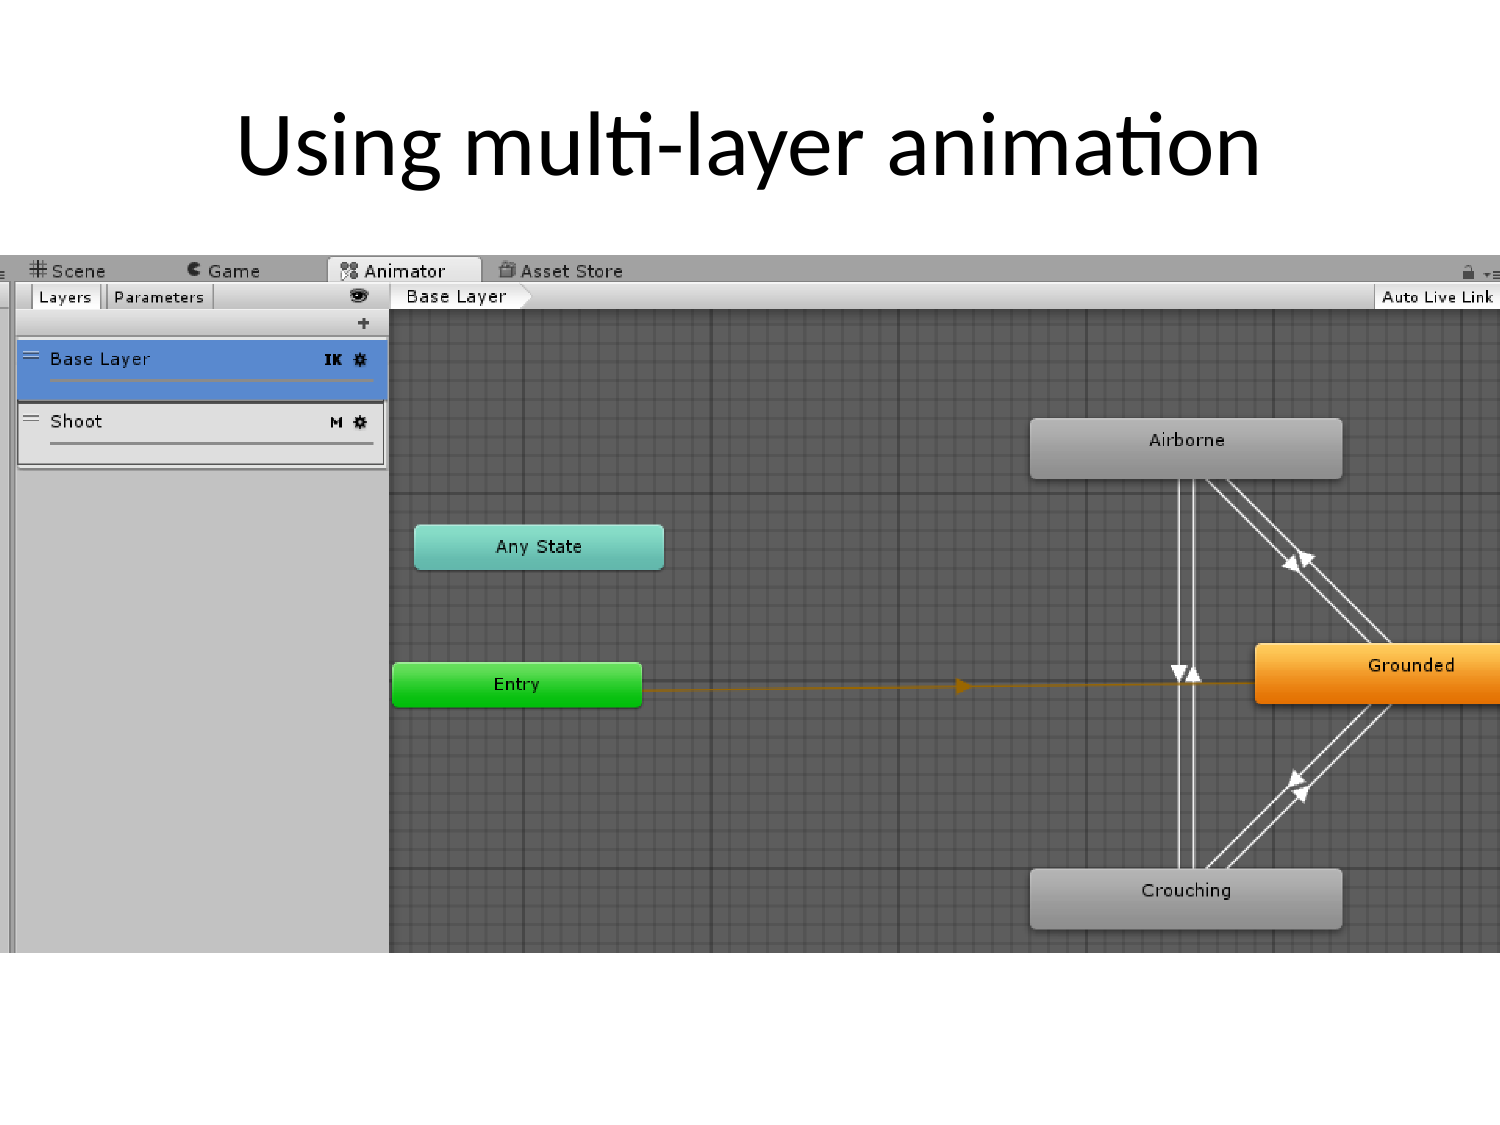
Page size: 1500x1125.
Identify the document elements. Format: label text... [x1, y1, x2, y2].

title Using multi-layer animation [75, 45, 1425, 233]
picture [0, 255, 1500, 953]
